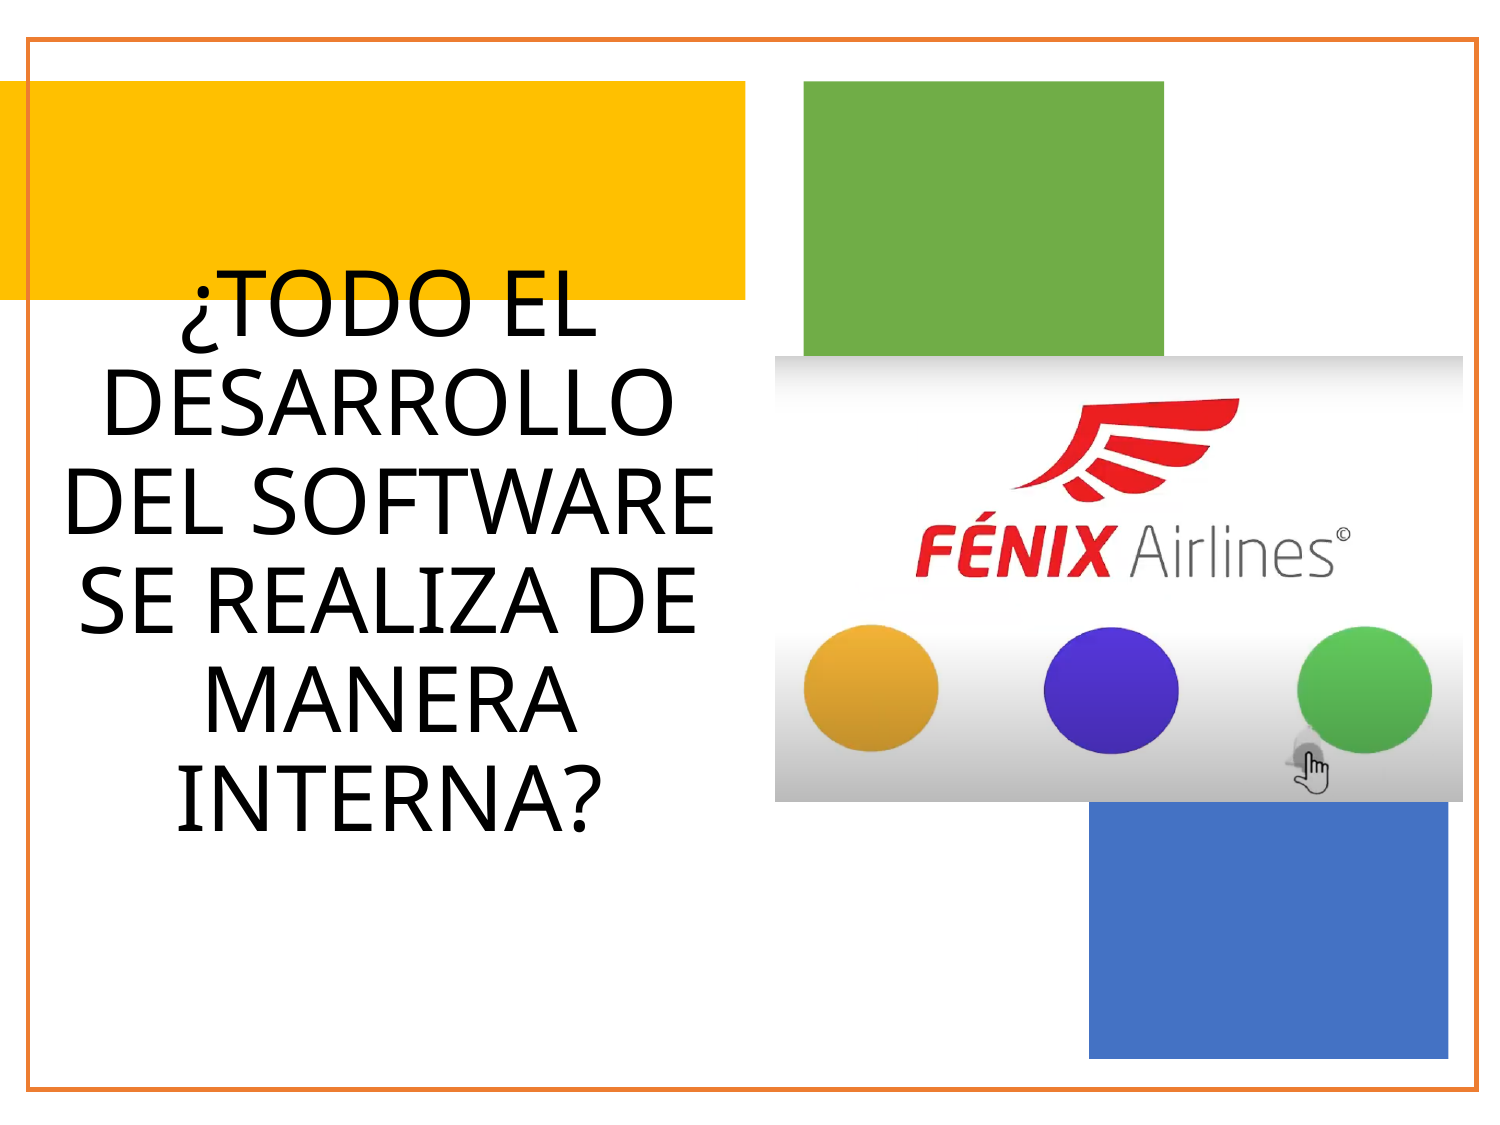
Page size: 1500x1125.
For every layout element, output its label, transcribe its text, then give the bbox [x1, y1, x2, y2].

picture [775, 356, 1463, 802]
title ¿Todo el desarrollo del software se realiza de manera interna? [42, 249, 737, 850]
